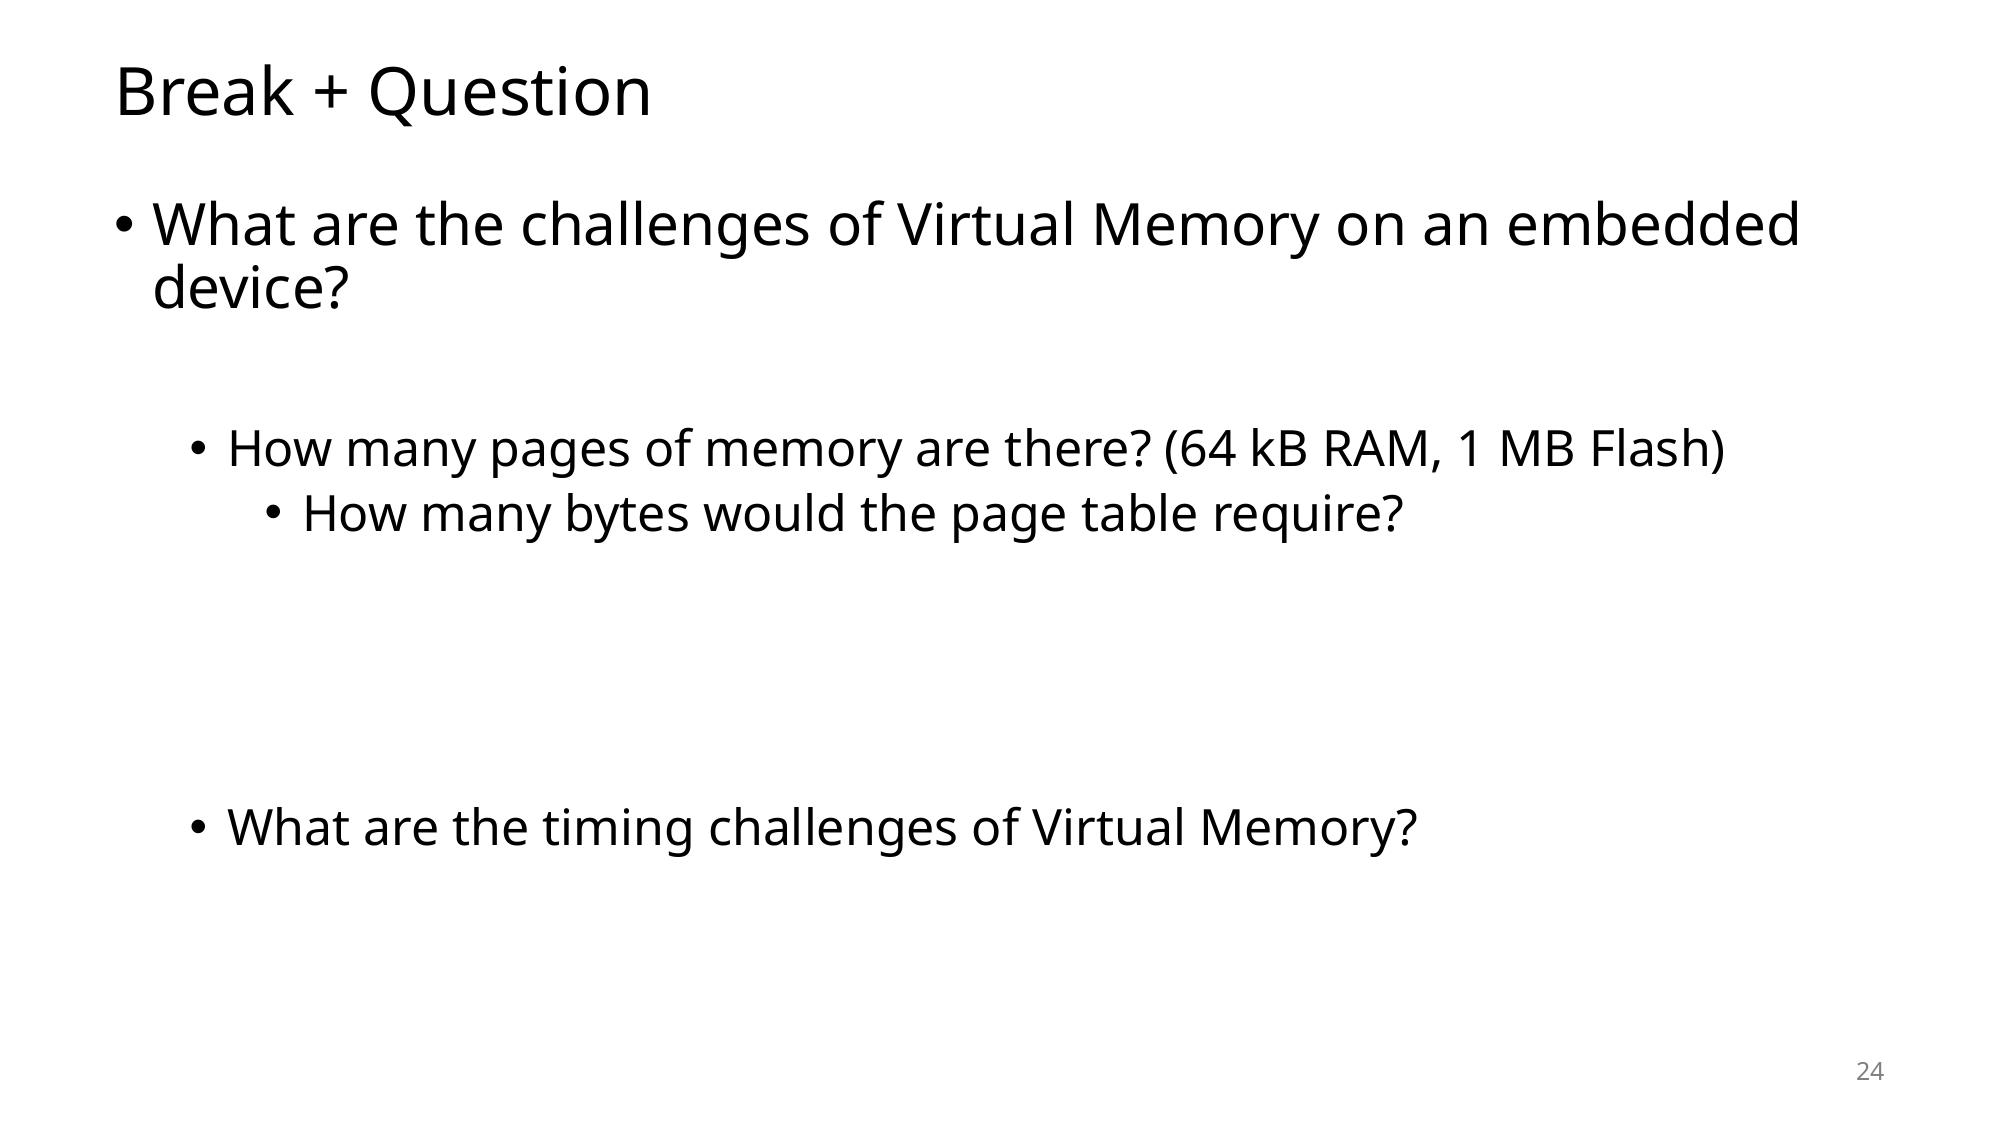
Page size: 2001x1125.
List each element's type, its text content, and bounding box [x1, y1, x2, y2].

list What are the challenges of Virtual Memory on an embedded device? How many pages of memory are there? (64 kB RAM, 1 MB Flash) How many bytes would the page table require? What are the timing challenges of Virtual Memory? [99, 187, 1940, 1013]
slide_number 24 [1749, 1042, 1900, 1103]
title Break + Question [99, 37, 1900, 150]
